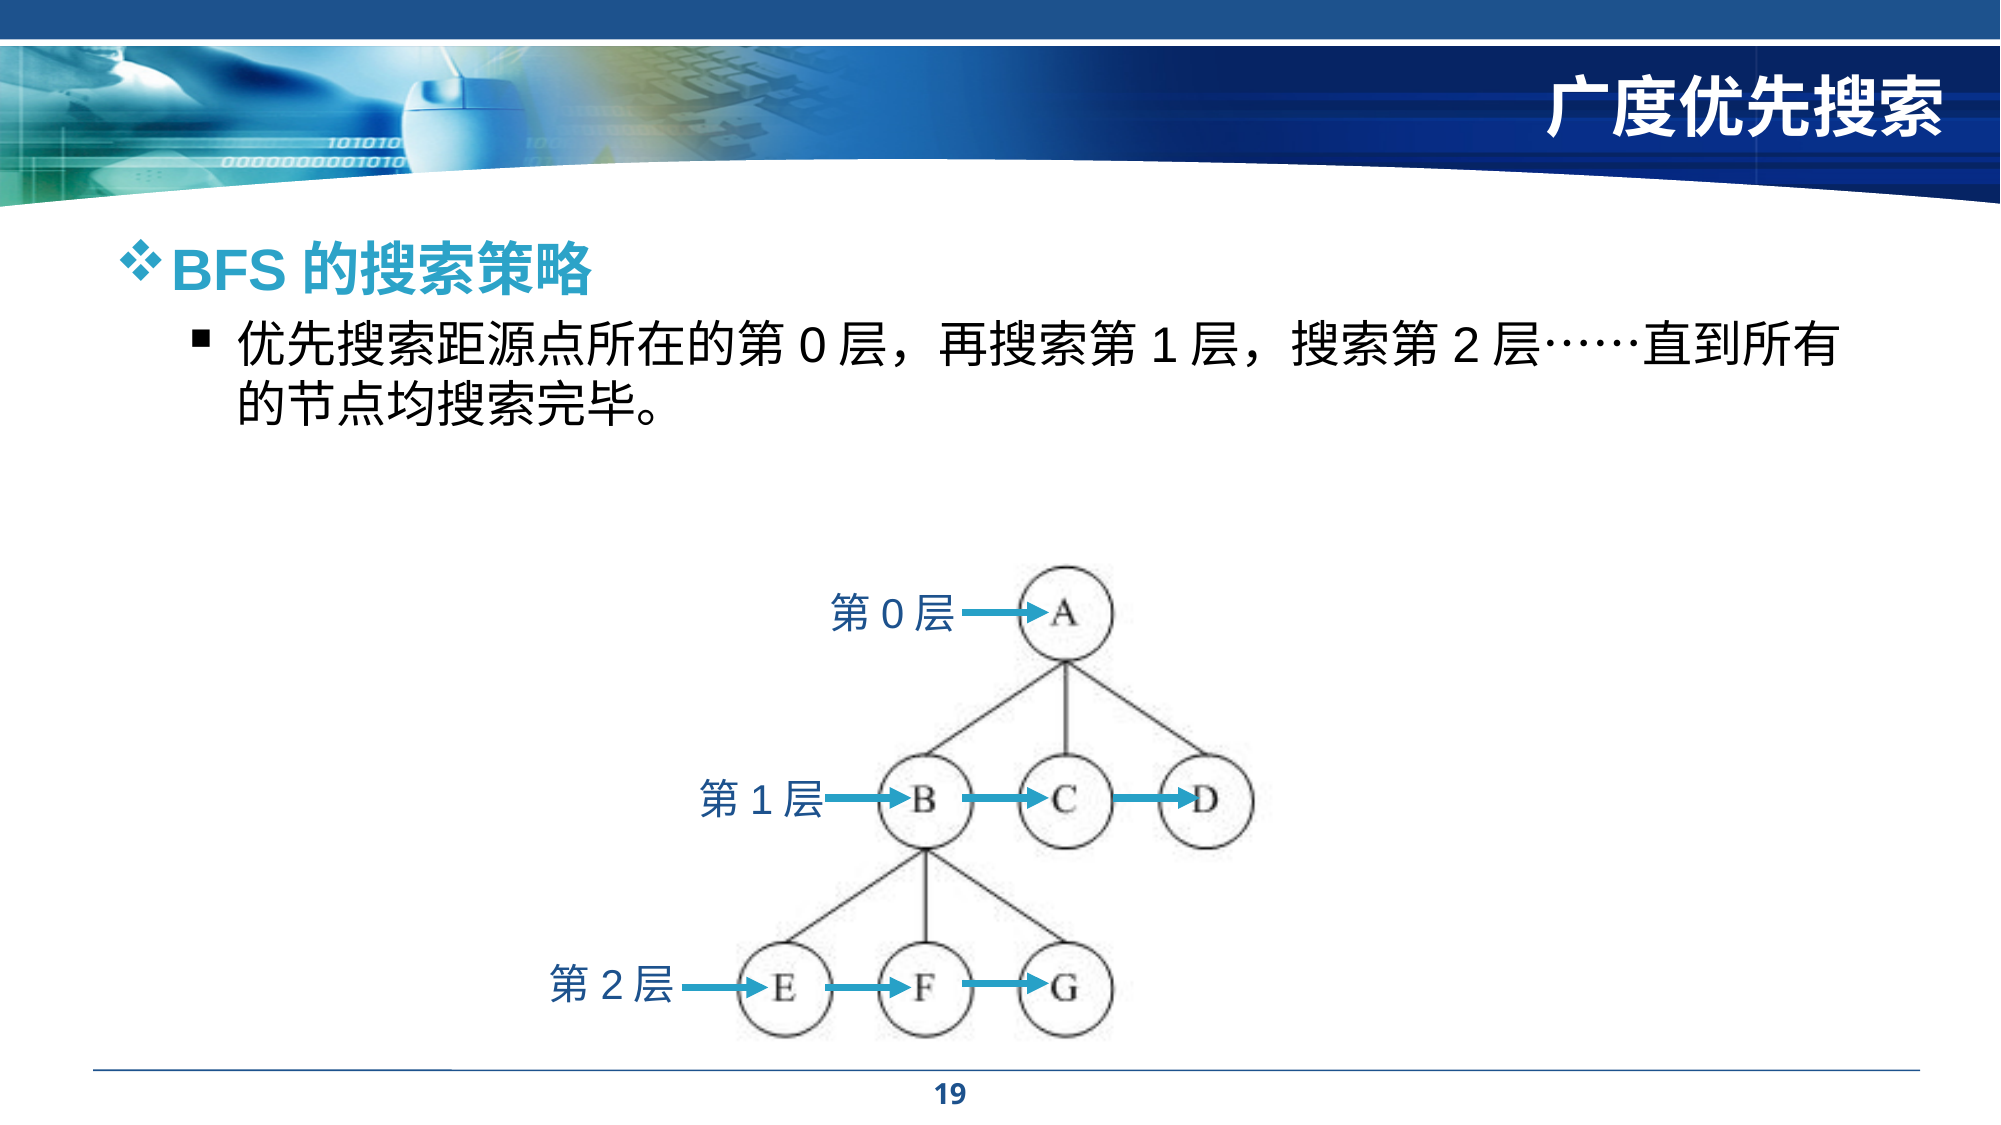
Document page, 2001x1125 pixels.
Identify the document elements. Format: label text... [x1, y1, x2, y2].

title 广度优先搜索 [244, 54, 1961, 155]
list BFS的搜索策略 优先搜索距源点所在的第0层，再搜索第1层，搜索第2层……直到所有的节点均搜索完毕。 [99, 224, 1900, 1059]
slide_number 19 [716, 1067, 1184, 1118]
picture [724, 562, 1276, 1059]
picture [0, 46, 2000, 206]
text_box 第2层 [534, 950, 719, 1016]
text_box 第1层 [683, 765, 719, 830]
